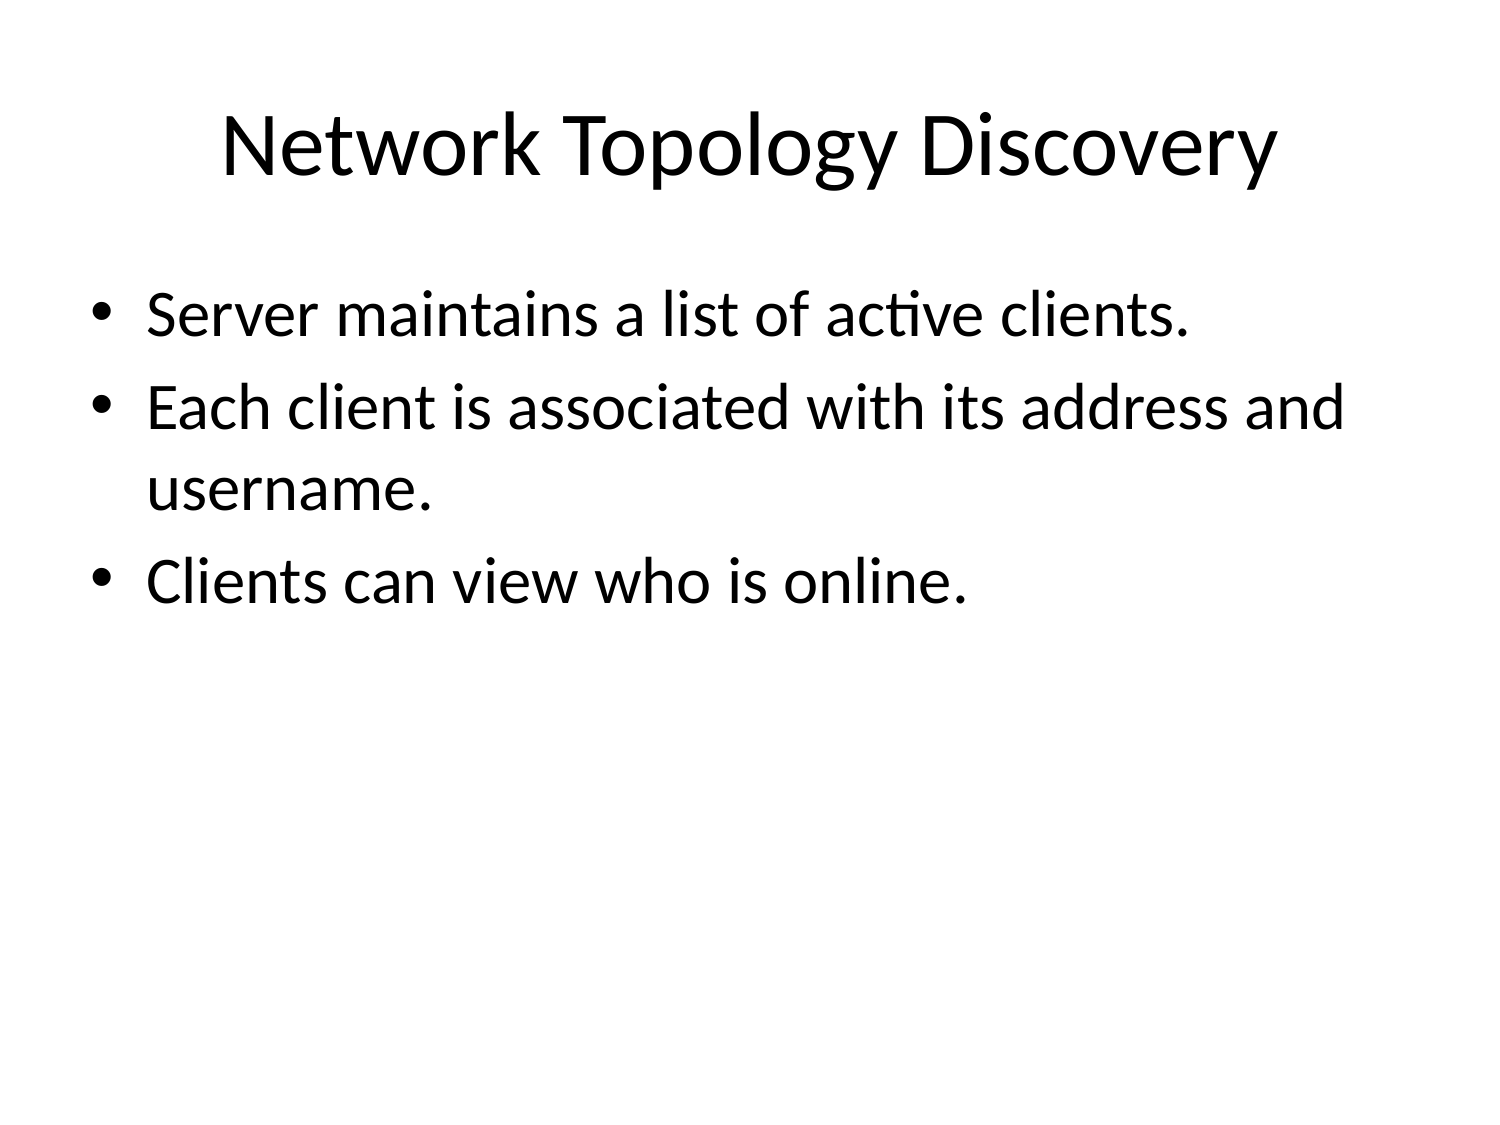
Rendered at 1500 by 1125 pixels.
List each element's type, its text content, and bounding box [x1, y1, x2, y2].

list Server maintains a list of active clients. Each client is associated with its address and username. Clients can view who is online. [75, 262, 1425, 1005]
title Network Topology Discovery [75, 45, 1425, 233]
